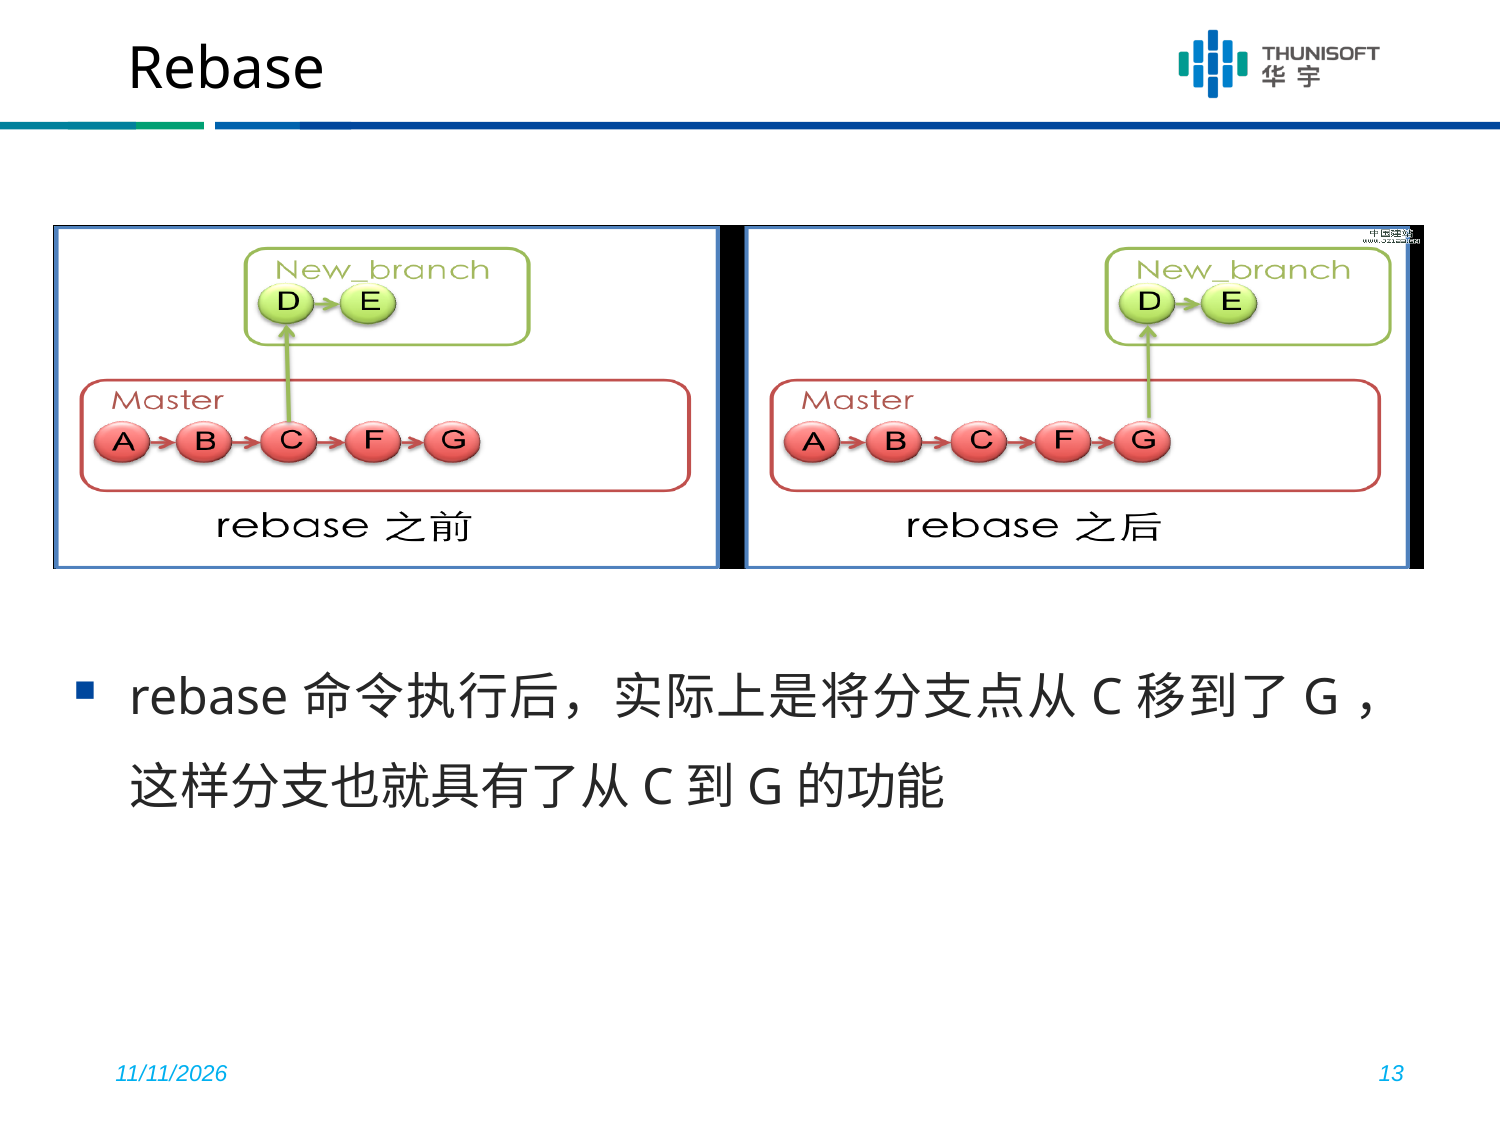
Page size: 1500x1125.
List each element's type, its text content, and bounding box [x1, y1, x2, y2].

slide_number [100, 1042, 451, 1103]
text_box rebase命令执行后，实际上是将分支点从C移到了G，这样分支也就具有了从C到G的功能 [58, 627, 1419, 934]
picture [52, 225, 1424, 569]
title Rebase [112, 25, 1010, 106]
slide_number 13 [1068, 1042, 1419, 1103]
picture [1170, 22, 1388, 105]
